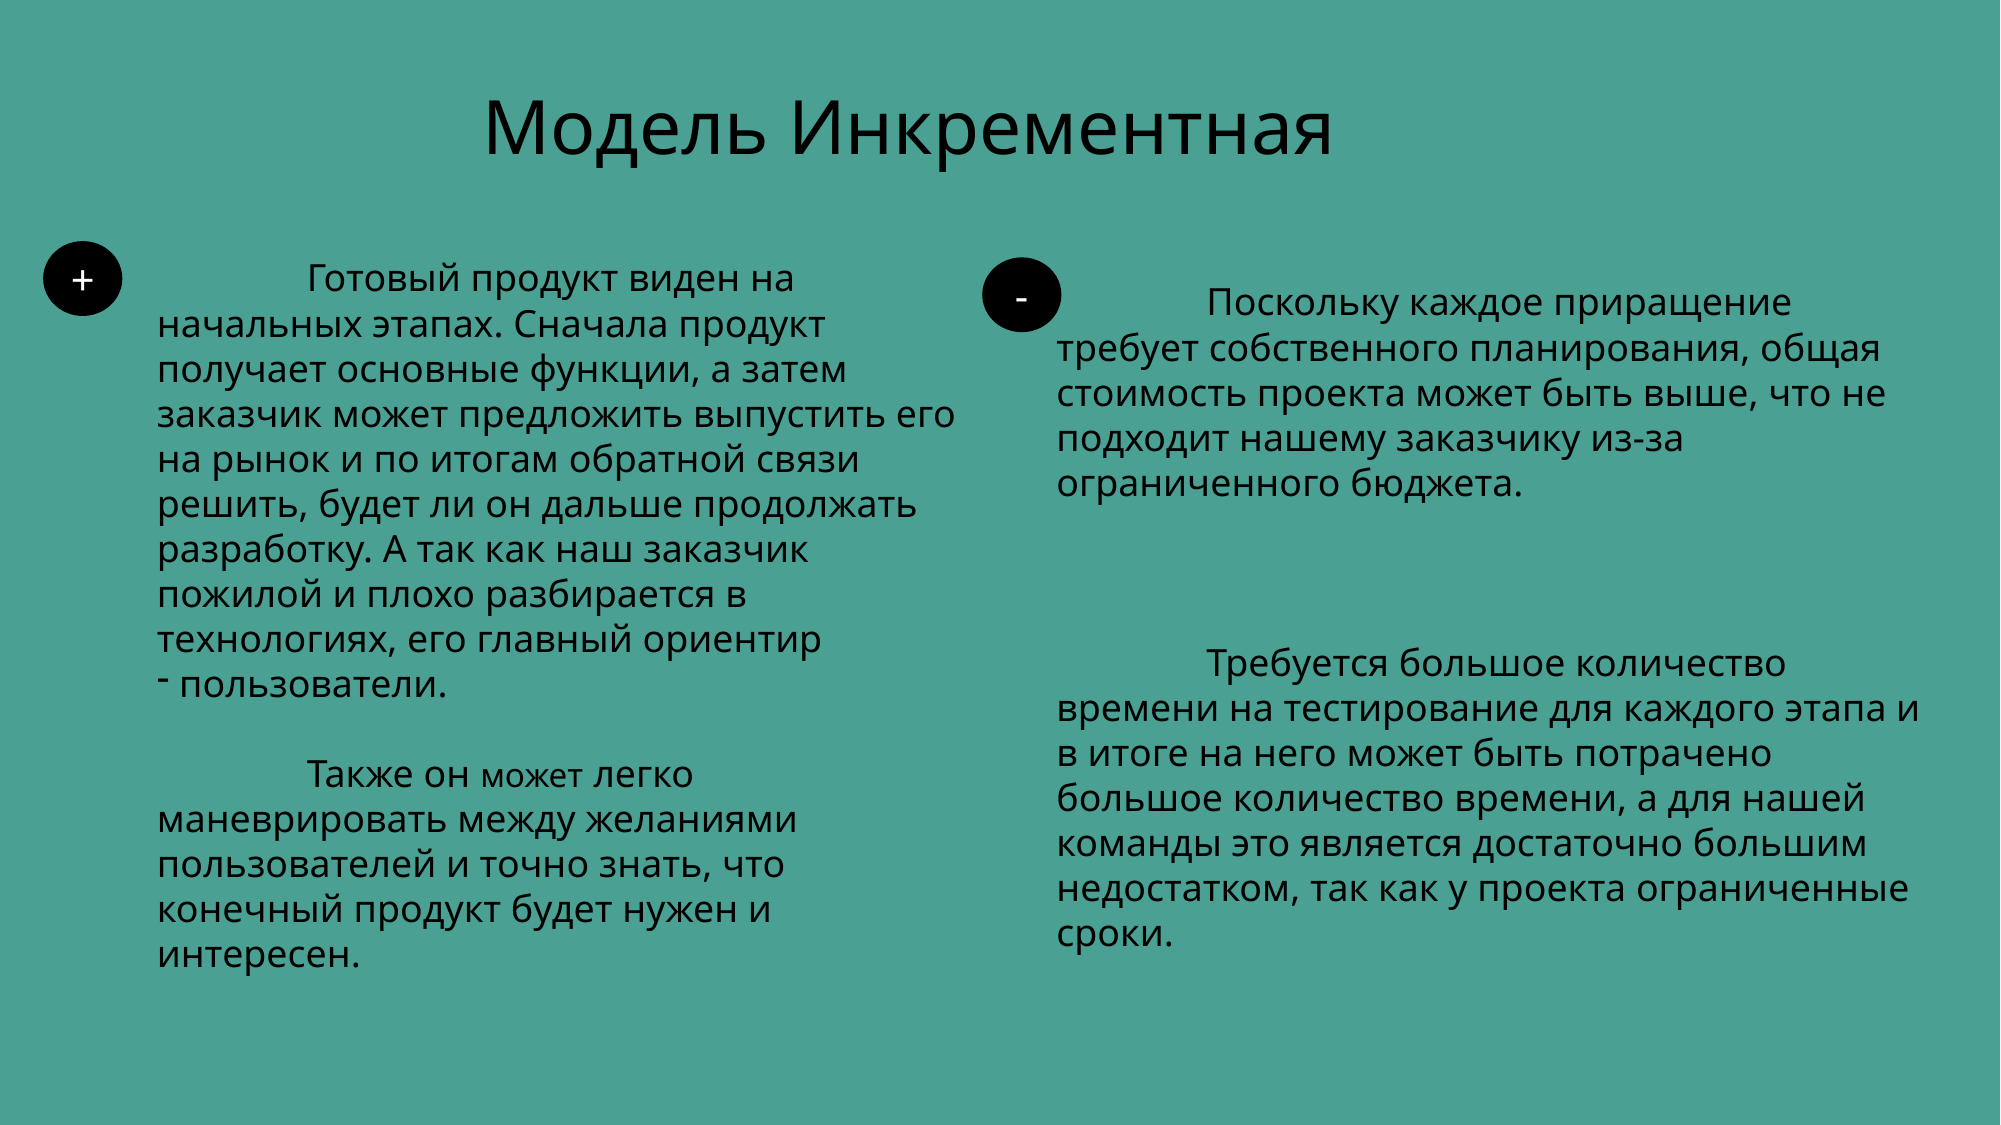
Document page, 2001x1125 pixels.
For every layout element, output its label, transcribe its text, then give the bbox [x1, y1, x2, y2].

text_box - [982, 257, 1048, 333]
text_box Модель Инкрементная [467, 71, 1440, 177]
text_box Поскольку каждое приращение требует собственного планирования, общая стоимость проекта может быть выше, что не подходит нашему заказчику из-за ограниченного бюджета. Требуется большое количество времени на тестирование для каждого этапа и в итоге на него может быть потрачено большое количество времени, а для нашей команды это является достаточно большим недостатком, так как у проекта ограниченные сроки. [1041, 266, 1959, 1007]
text_box + [43, 241, 123, 316]
text_box Готовый продукт виден на начальных этапах. Сначала продукт получает основные функции, а затем заказчик может предложить выпустить его на рынок и по итогам обратной связи решить, будет ли он дальше продолжать разработку. А так как наш заказчик пожилой и плохо разбирается в технологиях, его главный ориентир пользователи. Также он может легко маневрировать между желаниями пользователей и точно знать, что конечный продукт будет нужен и интересен. [142, 242, 980, 1028]
